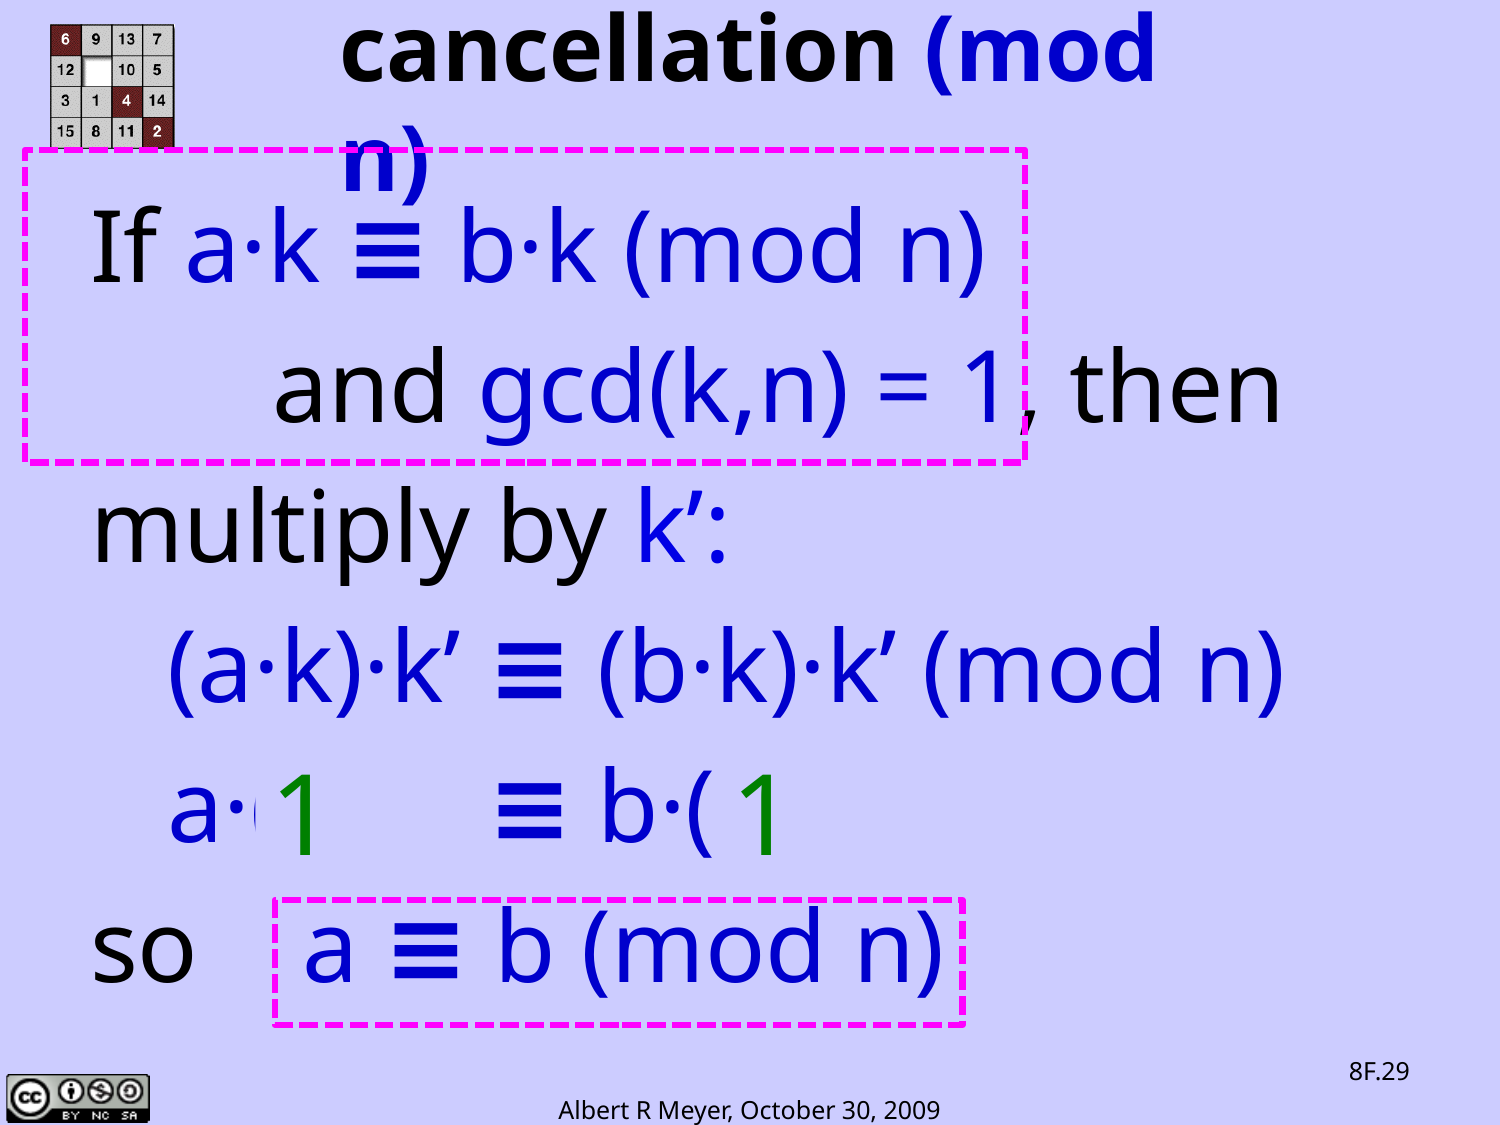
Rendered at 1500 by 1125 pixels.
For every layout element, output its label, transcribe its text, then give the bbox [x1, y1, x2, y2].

picture [50, 24, 175, 149]
text_box cancellation (mod n) [324, 0, 1238, 200]
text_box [249, 735, 963, 888]
picture [6, 1074, 150, 1123]
text_box [274, 900, 963, 1025]
text_box [24, 149, 1025, 463]
list If a·k ≡ b·k (mod n) and gcd(k,n) = 1, then multiply by k’: (a·k)·k’ ≡ (b·k)·k’ (mod n) a·(k·k’) ≡ b·(k·k’) so a ≡ b (mod n) [74, 174, 1500, 1038]
slide_number 8F.29 [1074, 1042, 1425, 1103]
